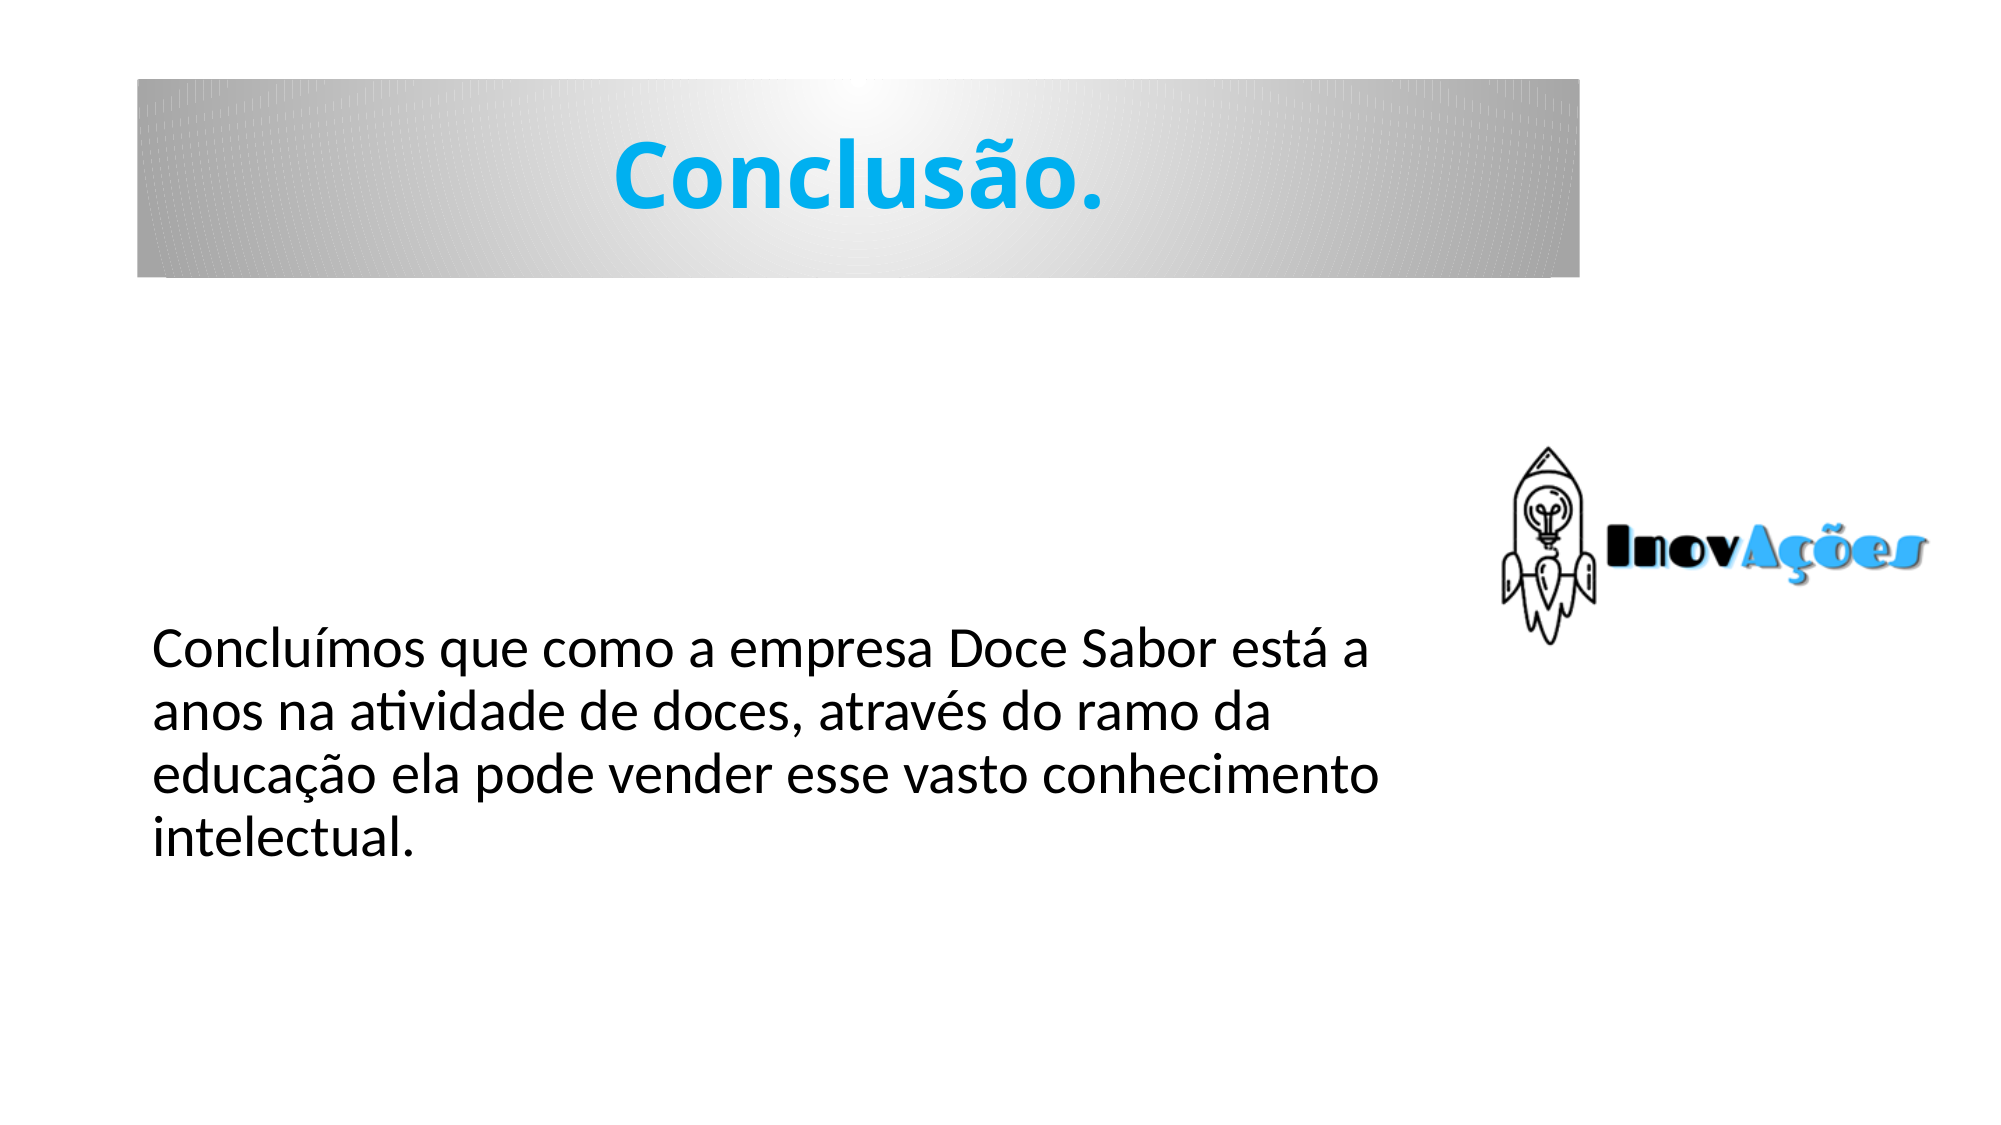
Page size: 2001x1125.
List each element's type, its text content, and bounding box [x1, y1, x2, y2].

list Concluímos que como a empresa Doce Sabor está a anos na atividade de doces, através do ramo da educação ela pode vender esse vasto conhecimento intelectual. [137, 351, 1423, 1014]
picture [1485, 433, 1939, 662]
title Conclusão. [137, 79, 1580, 278]
